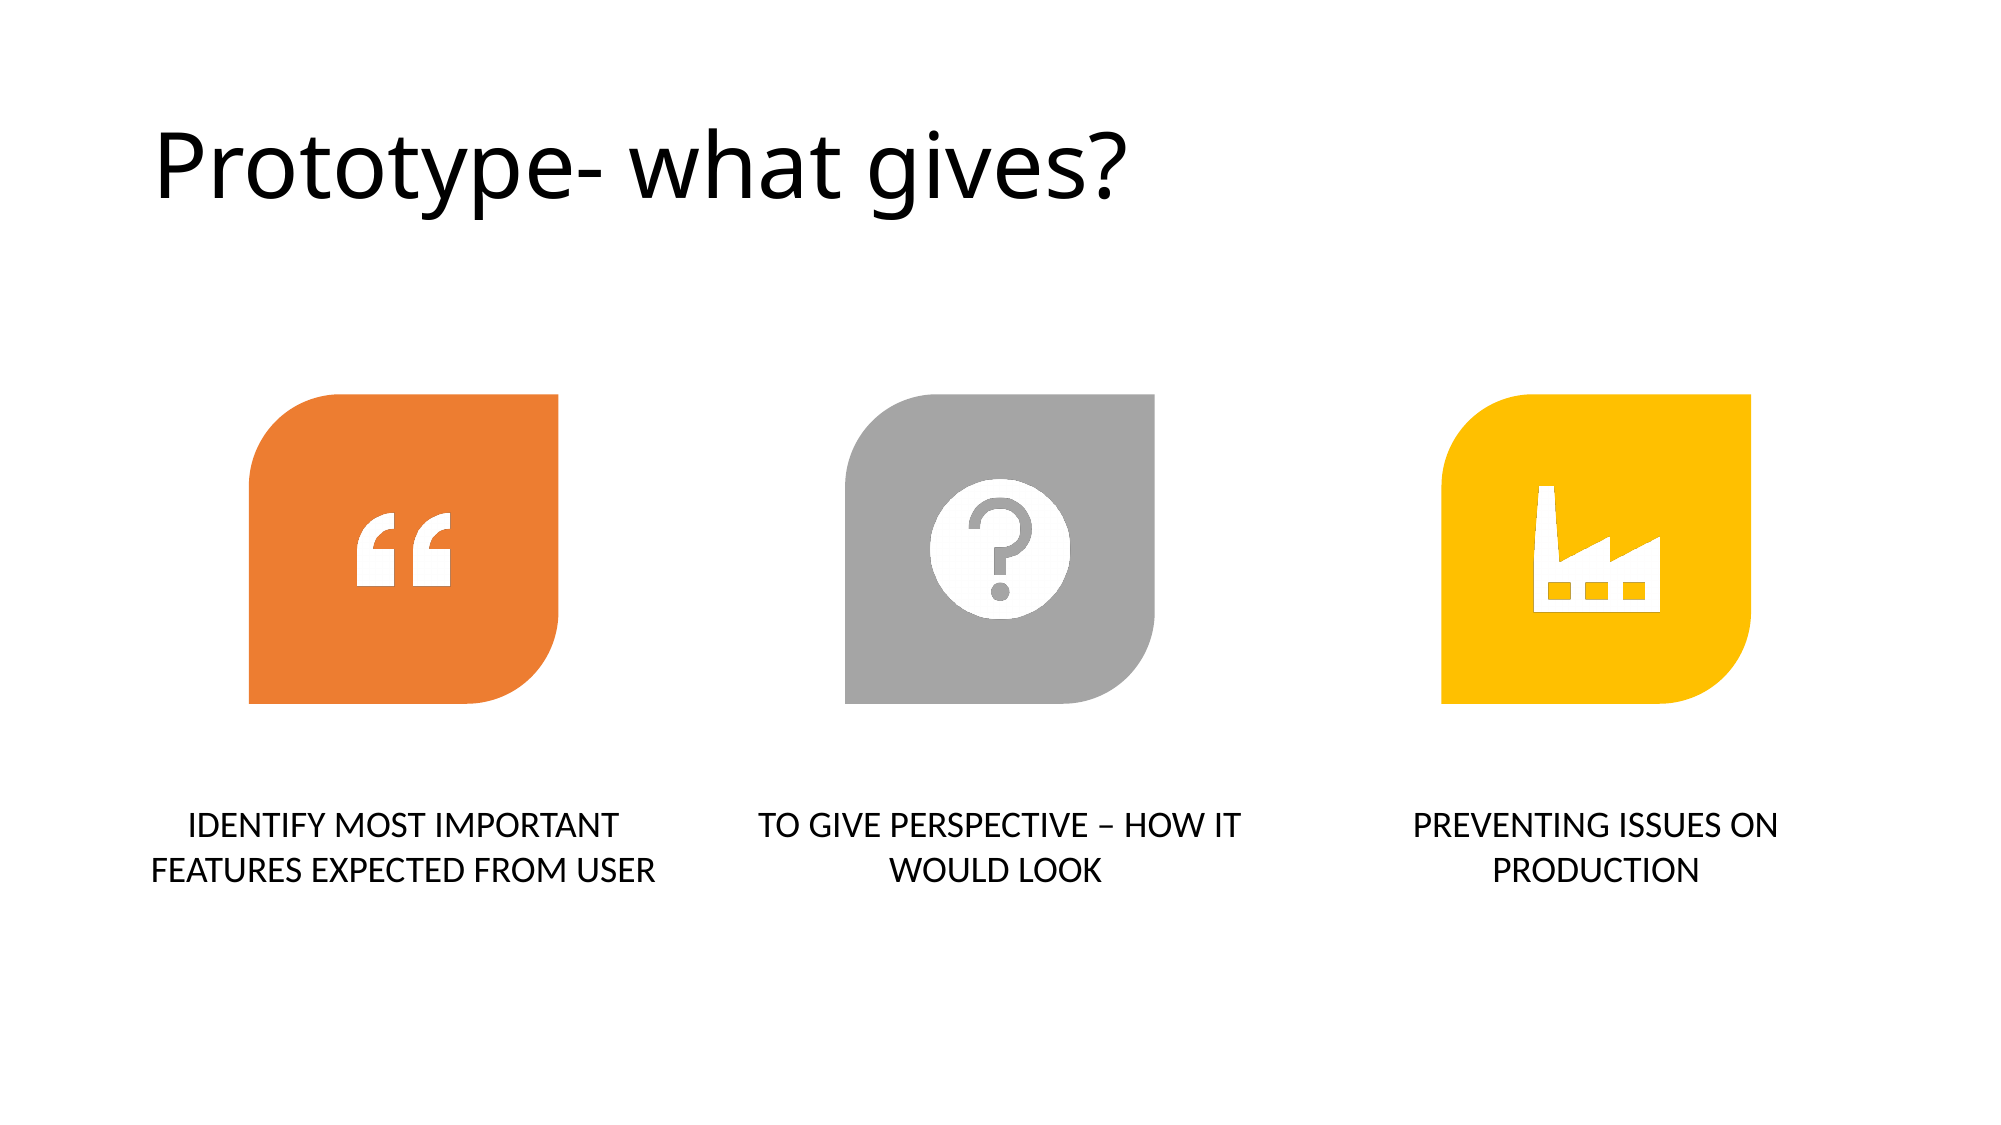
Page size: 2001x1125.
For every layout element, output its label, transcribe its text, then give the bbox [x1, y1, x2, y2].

title Prototype- what gives? [137, 59, 1863, 278]
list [137, 299, 1863, 1014]
